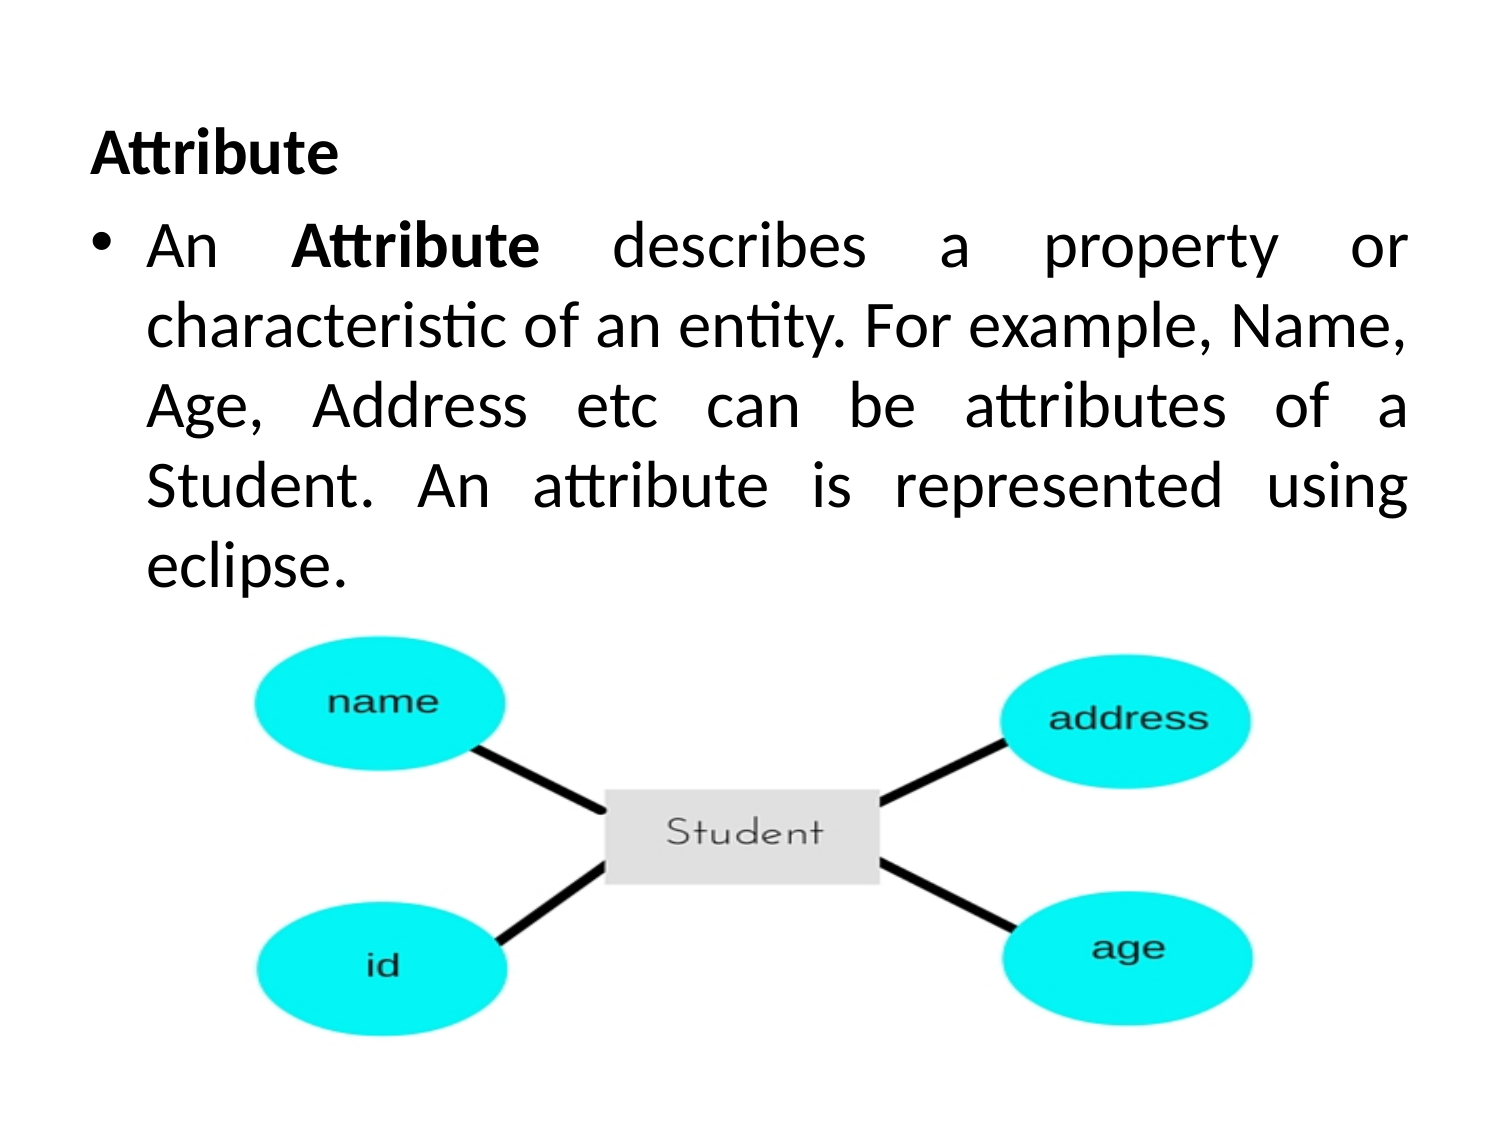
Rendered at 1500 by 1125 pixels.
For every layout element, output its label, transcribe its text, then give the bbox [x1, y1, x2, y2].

picture [112, 624, 1376, 1076]
list Attribute An Attribute describes a property or characteristic of an entity. For example, Name, Age, Address etc can be attributes of a Student. An attribute is represented using eclipse. [75, 99, 1425, 1005]
